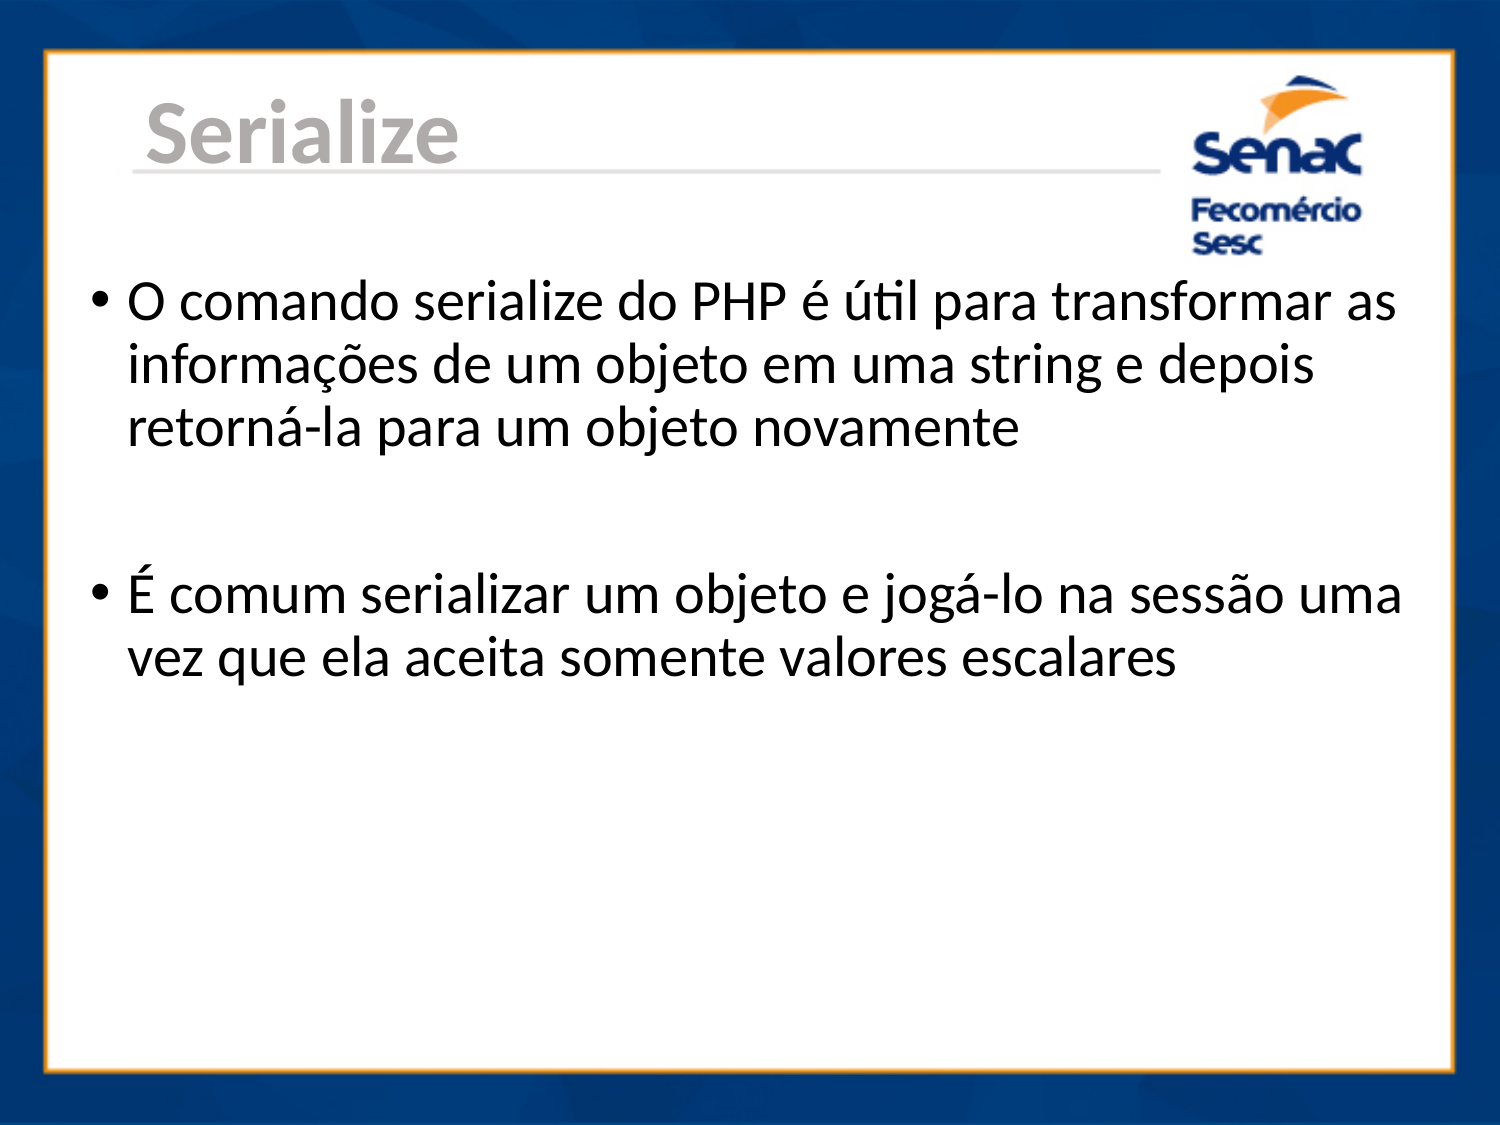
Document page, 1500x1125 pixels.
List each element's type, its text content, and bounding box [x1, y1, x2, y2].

text_box Serialize [130, 77, 1130, 191]
list O comando serialize do PHP é útil para transformar as informações de um objeto em uma string e depois retorná-la para um objeto novamente É comum serializar um objeto e jogá-lo na sessão uma vez que ela aceita somente valores escalares [75, 262, 1425, 1005]
picture [0, 0, 1500, 1125]
